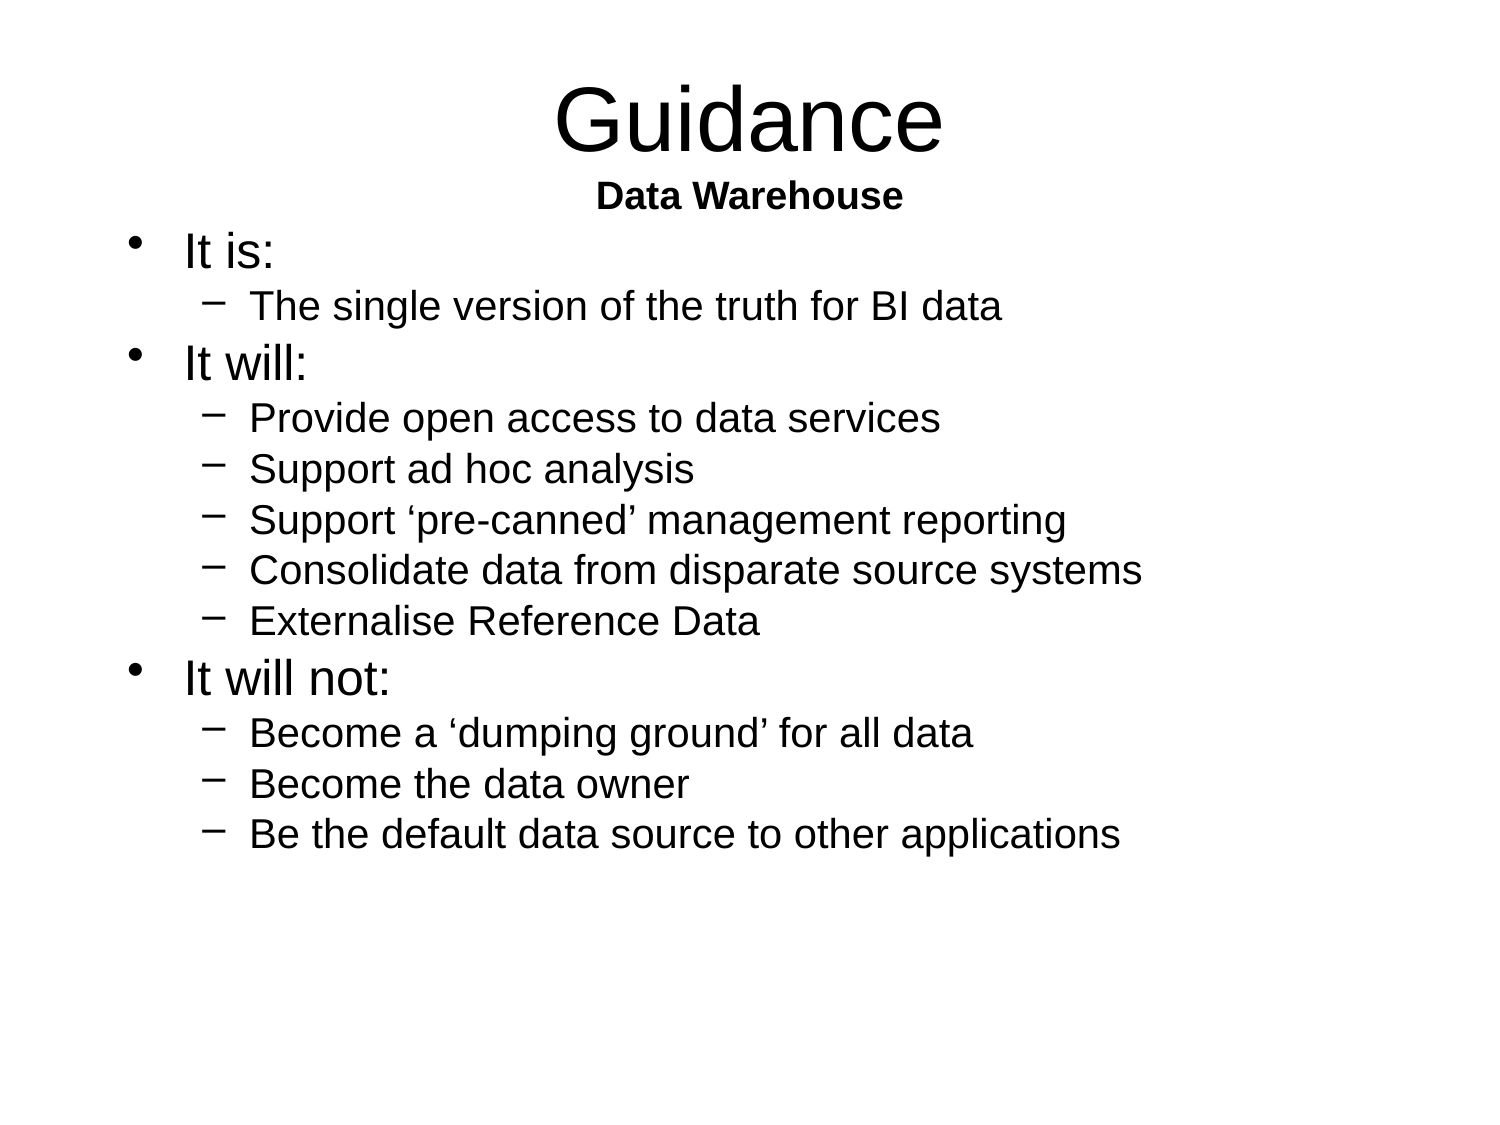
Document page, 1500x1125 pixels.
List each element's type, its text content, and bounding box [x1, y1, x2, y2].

list It is: The single version of the truth for BI data It will: Provide open access to data services Support ad hoc analysis Support ‘pre-canned’ management reporting Consolidate data from disparate source systems Externalise Reference Data It will not: Become a ‘dumping ground’ for all data Become the data owner Be the default data source to other applications [112, 220, 1354, 973]
title Guidance Data Warehouse [75, 45, 1425, 233]
